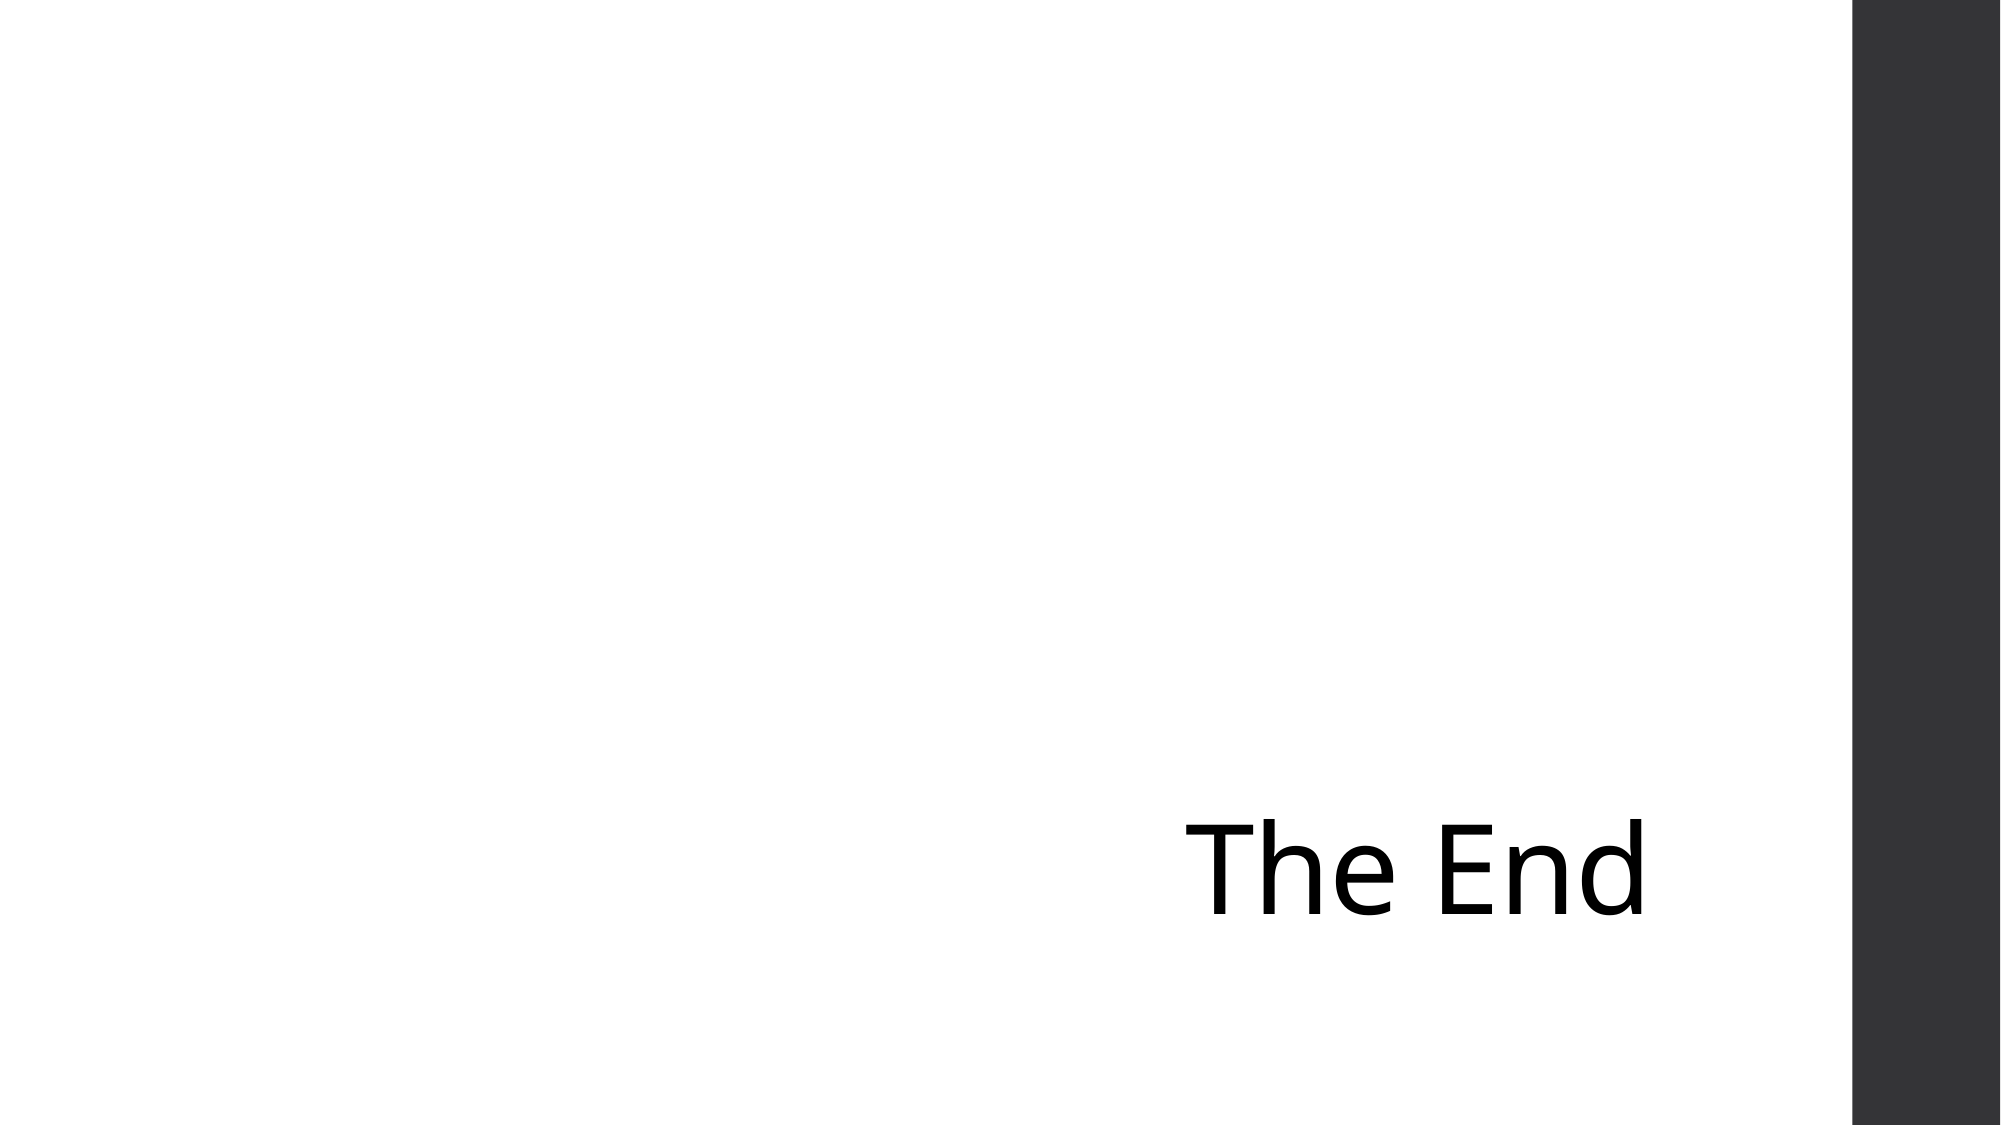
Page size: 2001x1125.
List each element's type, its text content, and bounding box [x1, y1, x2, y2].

title The End [1170, 669, 1950, 950]
